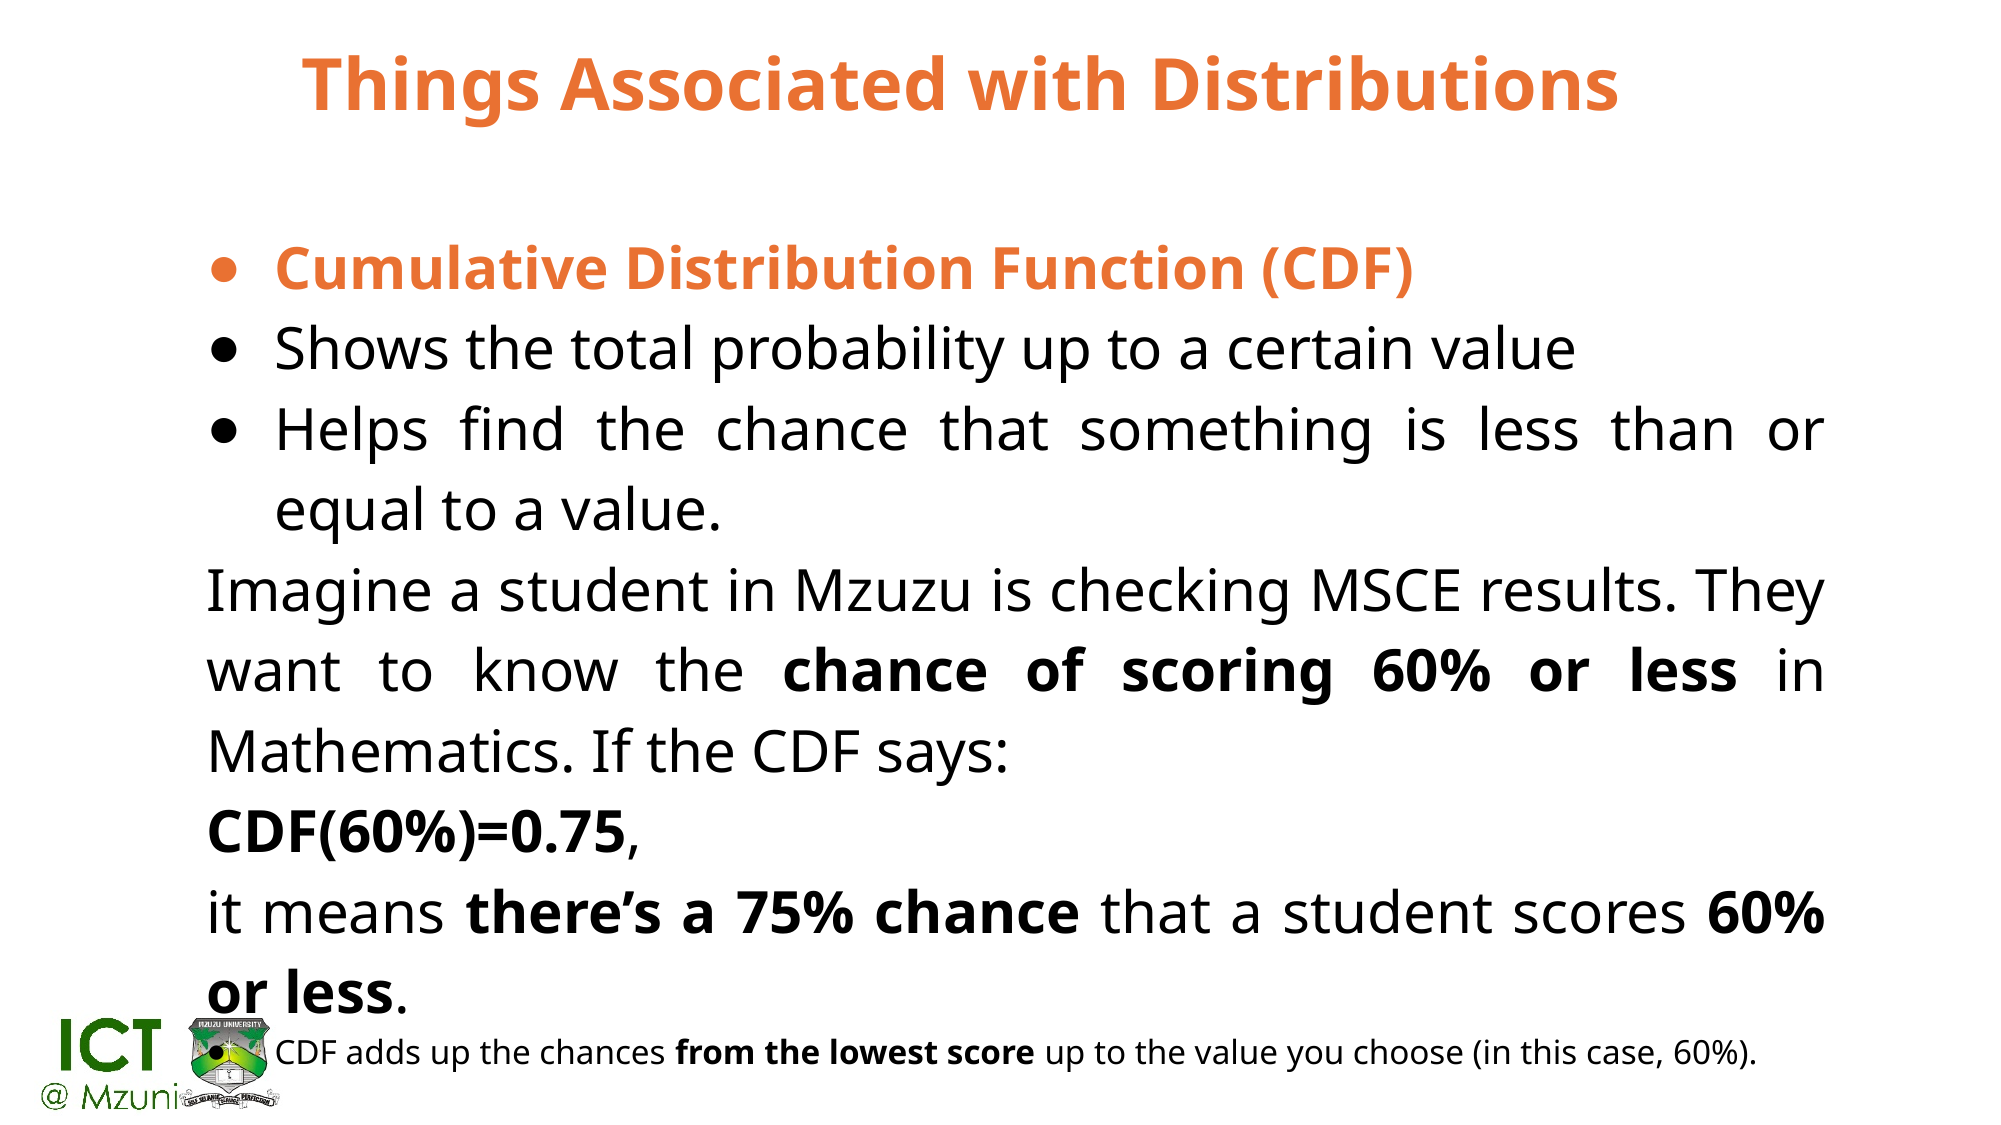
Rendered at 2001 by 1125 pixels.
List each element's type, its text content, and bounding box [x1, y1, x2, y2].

list Cumulative Distribution Function (CDF) Shows the total probability up to a certain value Helps find the chance that something is less than or equal to a value. Imagine a student in Mzuzu is checking MSCE results. They want to know the chance of scoring 60% or less in Mathematics. If the CDF says: CDF(60%)=0.75, it means there’s a 75% chance that a student scores 60% or less. CDF adds up the chances from the lowest score up to the value you choose (in this case, 60%). [159, 205, 1842, 1083]
title Things Associated with Distributions [286, 23, 1864, 141]
picture [34, 1010, 287, 1116]
